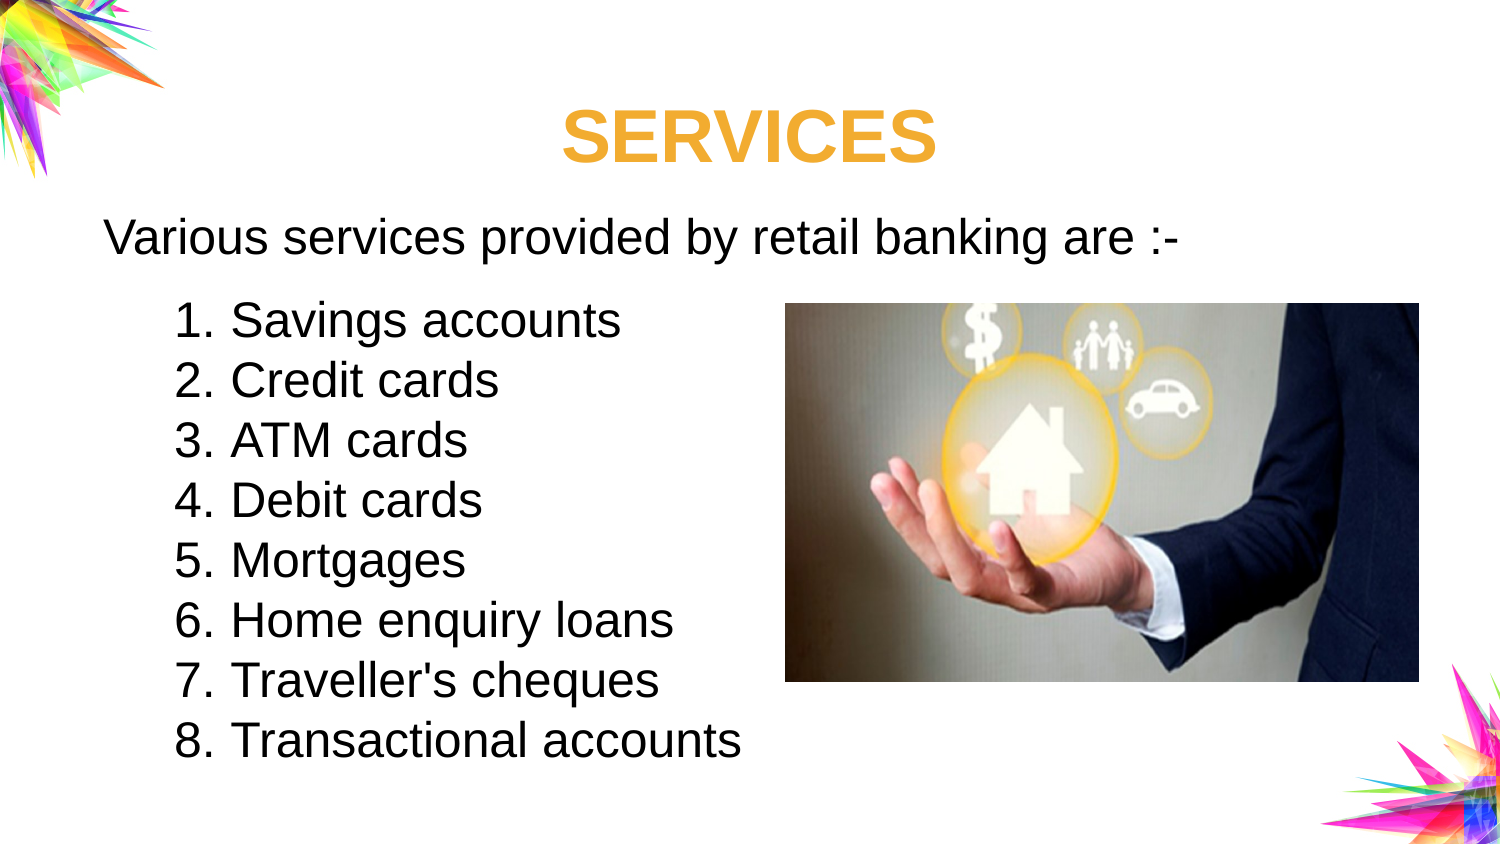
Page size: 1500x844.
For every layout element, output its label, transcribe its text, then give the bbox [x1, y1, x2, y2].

text_box Various services provided by retail banking are :- [88, 197, 1317, 292]
picture [0, 0, 1500, 79]
picture [0, 186, 1500, 844]
title SERVICES [0, 79, 1500, 186]
text_box Savings accounts Credit cards ATM cards Debit cards Mortgages Home enquiry loans Traveller's cheques Transactional accounts [159, 292, 910, 775]
